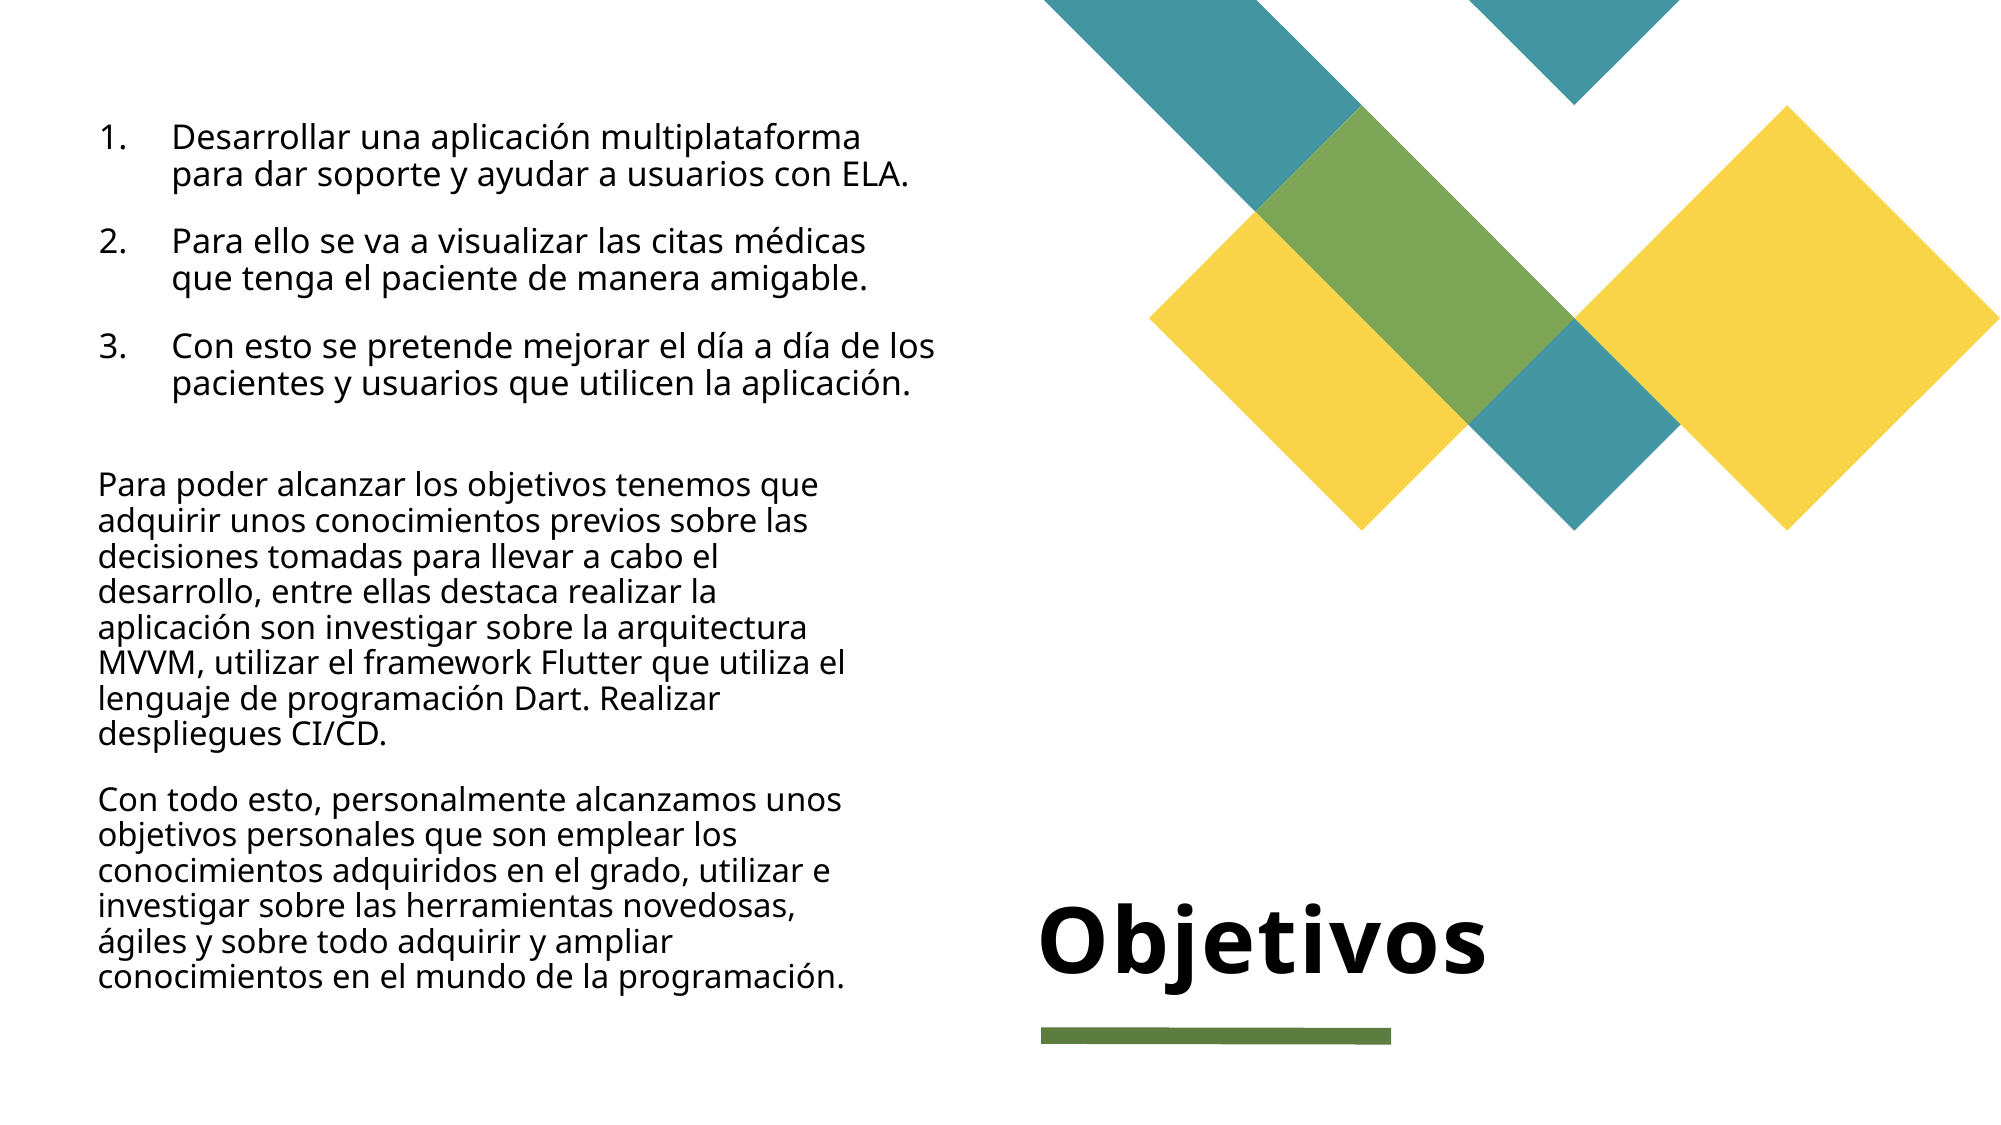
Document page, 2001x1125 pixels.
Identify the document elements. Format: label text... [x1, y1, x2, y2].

list Para poder alcanzar los objetivos tenemos que adquirir unos conocimientos previos sobre las decisiones tomadas para llevar a cabo el desarrollo, entre ellas destaca realizar la aplicación son investigar sobre la arquitectura MVVM, utilizar el framework Flutter que utiliza el lenguaje de programación Dart. Realizar despliegues CI/CD. Con todo esto, personalmente alcanzamos unos objetivos personales que son emplear los conocimientos adquiridos en el grado, utilizar e investigar sobre las herramientas novedosas, ágiles y sobre todo adquirir y ampliar conocimientos en el mundo de la programación. [97, 461, 880, 1006]
list Desarrollar una aplicación multiplataforma para dar soporte y ayudar a usuarios con ELA. Para ello se va a visualizar las citas médicas que tenga el paciente de manera amigable. Con esto se pretende mejorar el día a día de los pacientes y usuarios que utilicen la aplicación. [99, 75, 952, 454]
title Objetivos [1036, 574, 1656, 992]
